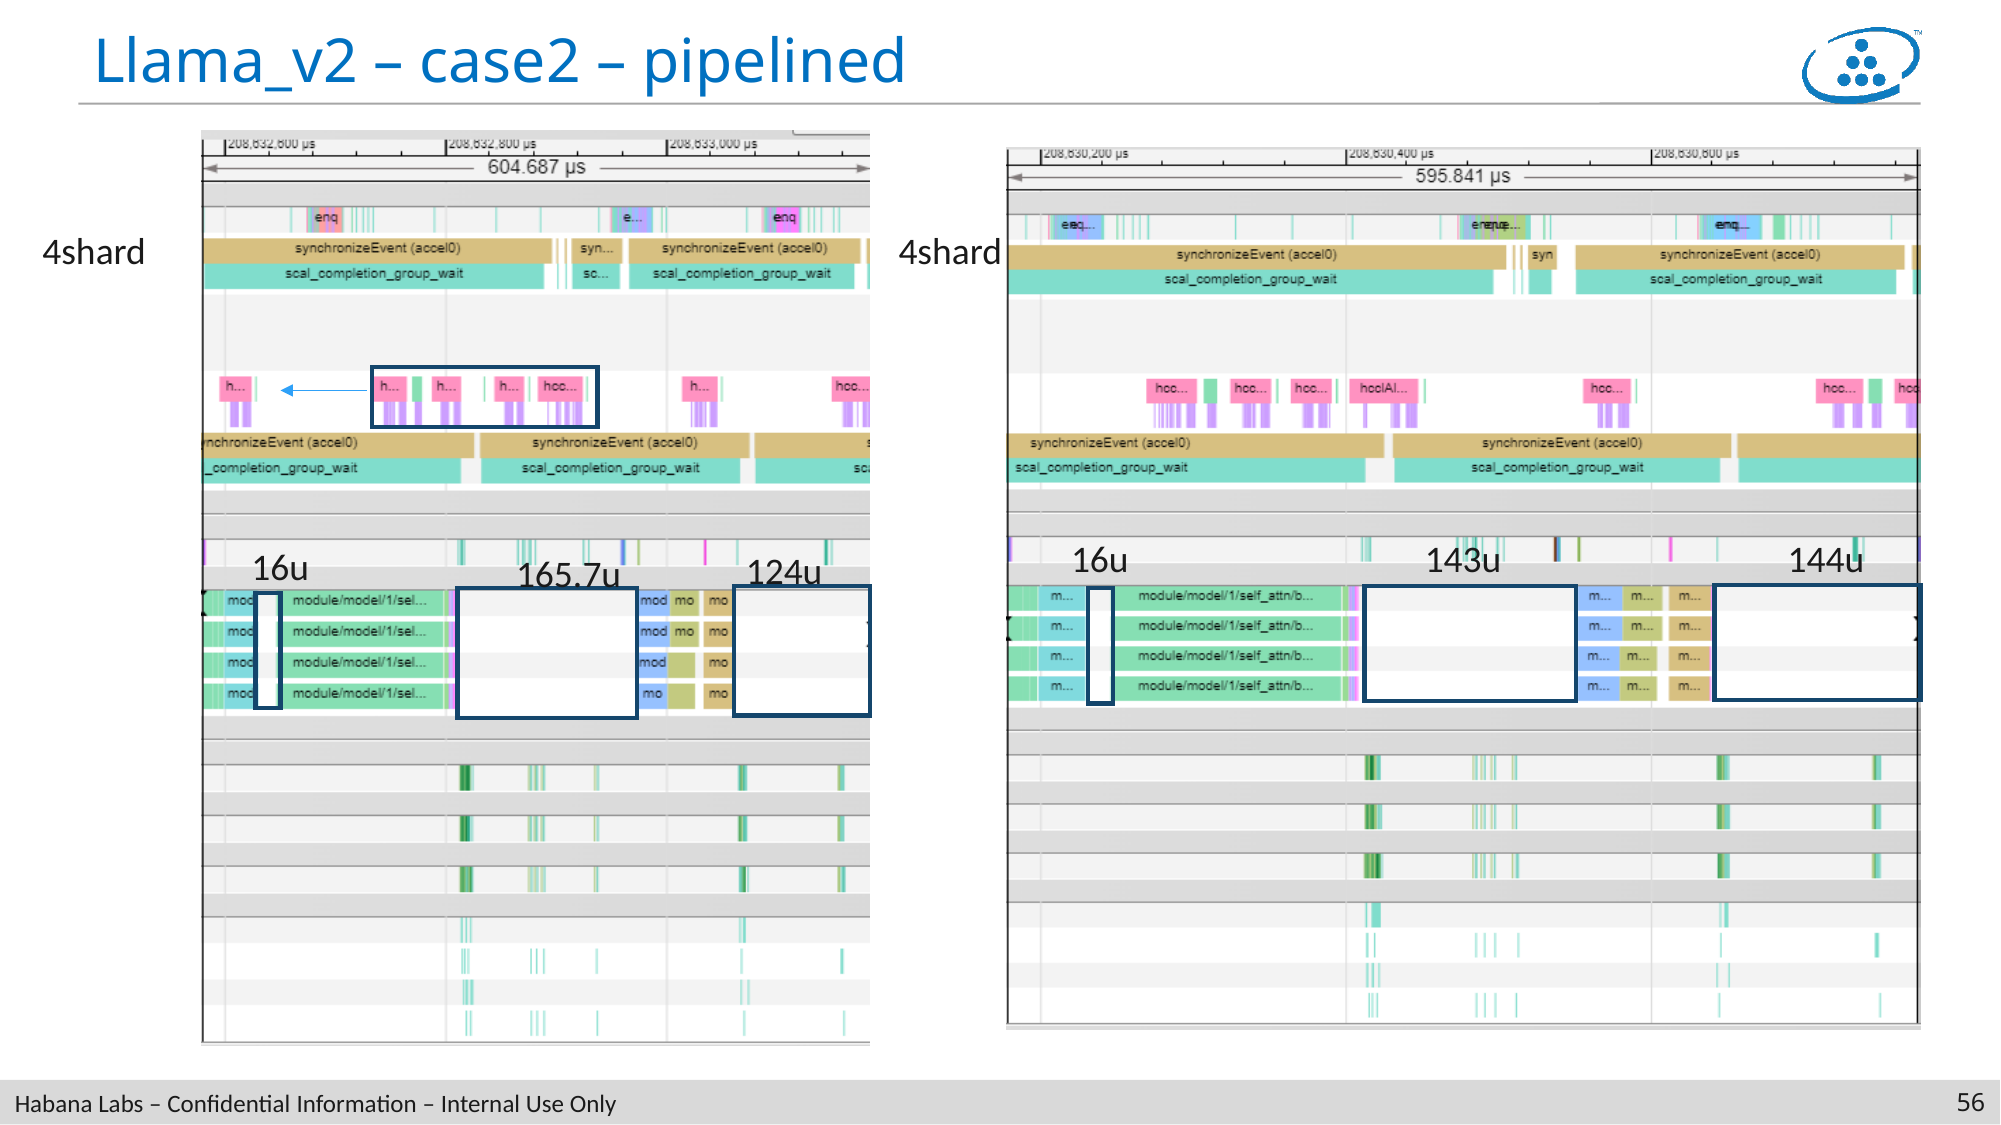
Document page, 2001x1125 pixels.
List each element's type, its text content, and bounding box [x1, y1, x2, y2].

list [1006, 147, 1921, 1030]
text_box 4shard [27, 219, 161, 280]
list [201, 130, 870, 1046]
title Llama_v2 – case2 – pipelined [78, 22, 1921, 104]
text_box 4shard [883, 219, 1006, 280]
